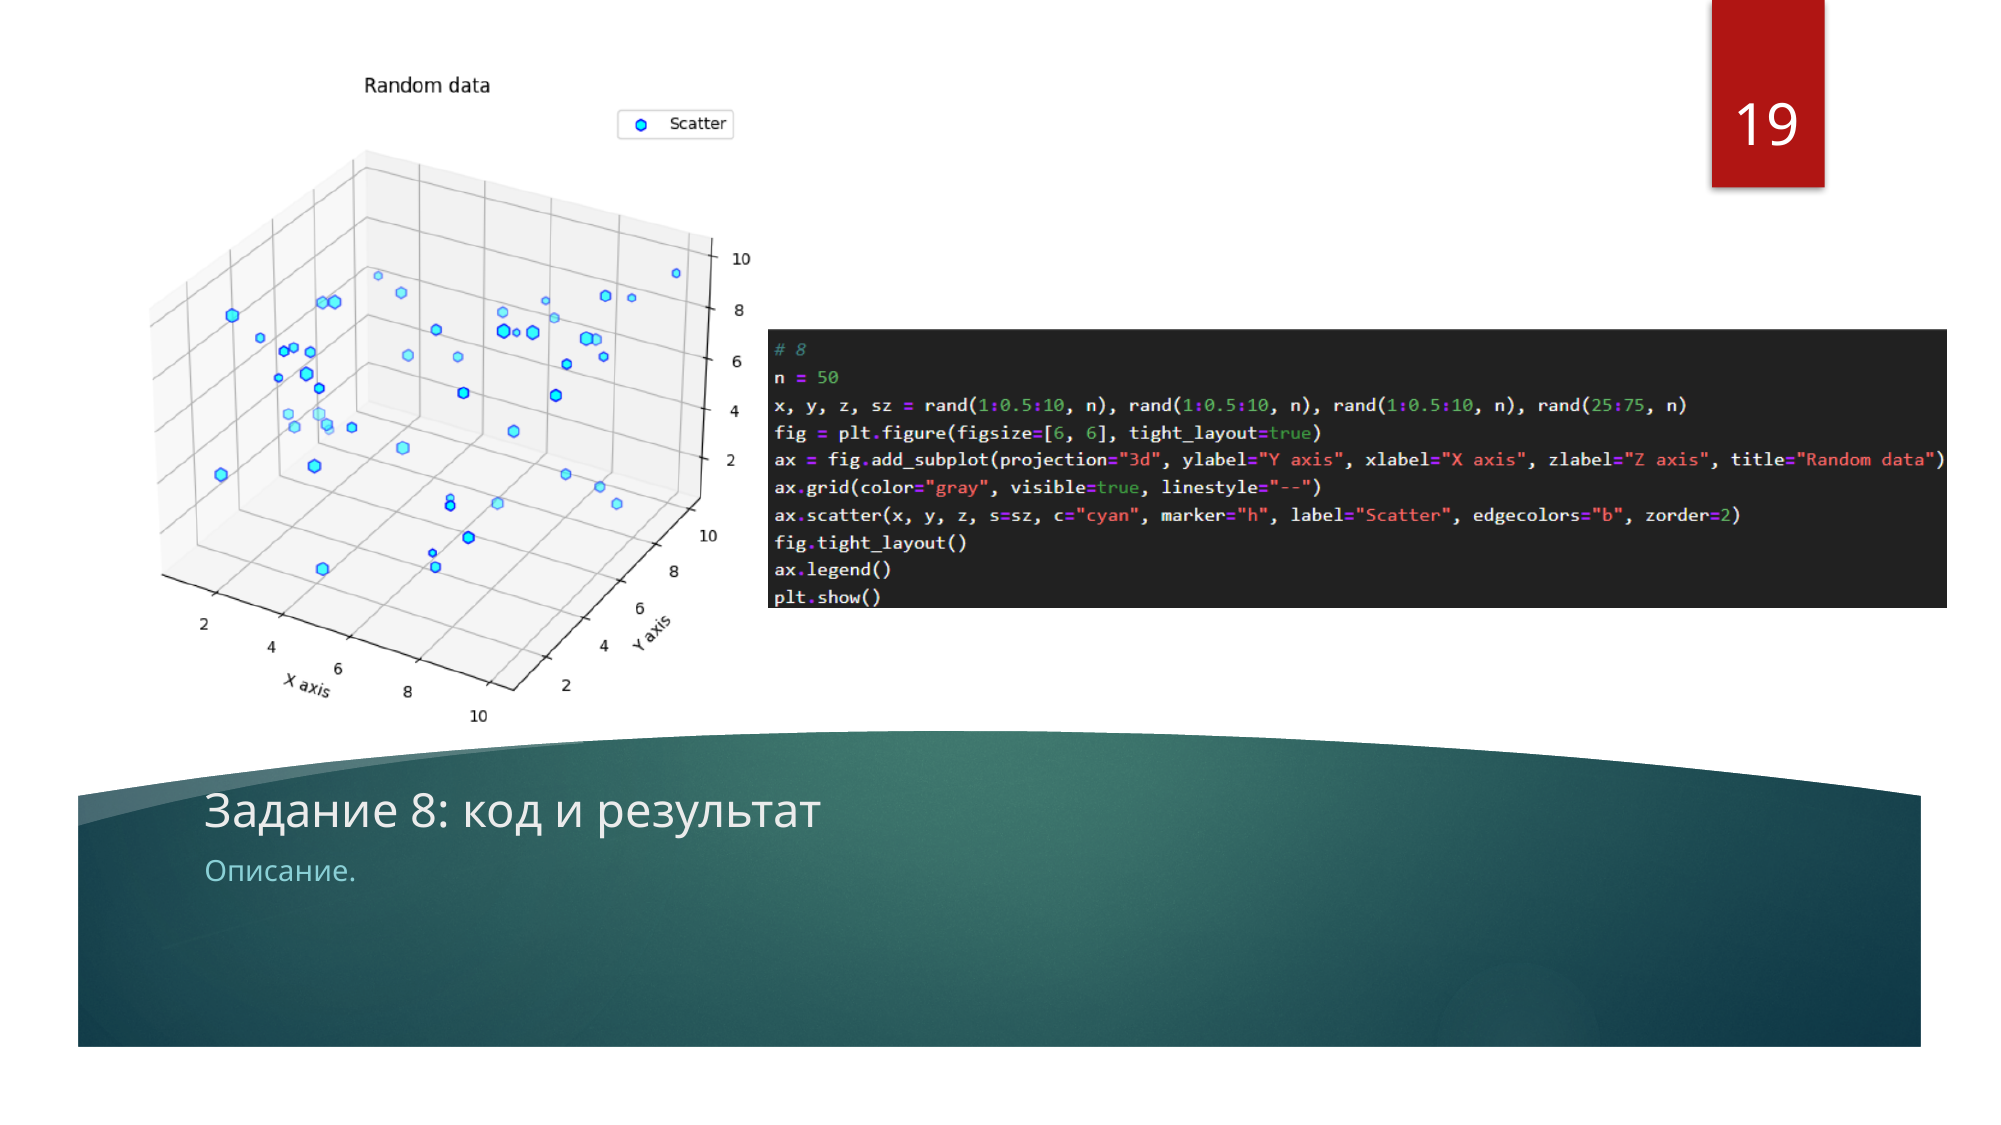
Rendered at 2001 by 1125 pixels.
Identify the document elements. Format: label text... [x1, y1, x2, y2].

list Описание. [189, 844, 1826, 1005]
title Задание 8: код и результат [189, 772, 1638, 844]
picture [110, 71, 754, 726]
picture [767, 329, 1948, 608]
slide_number 19 [1698, 48, 1836, 175]
